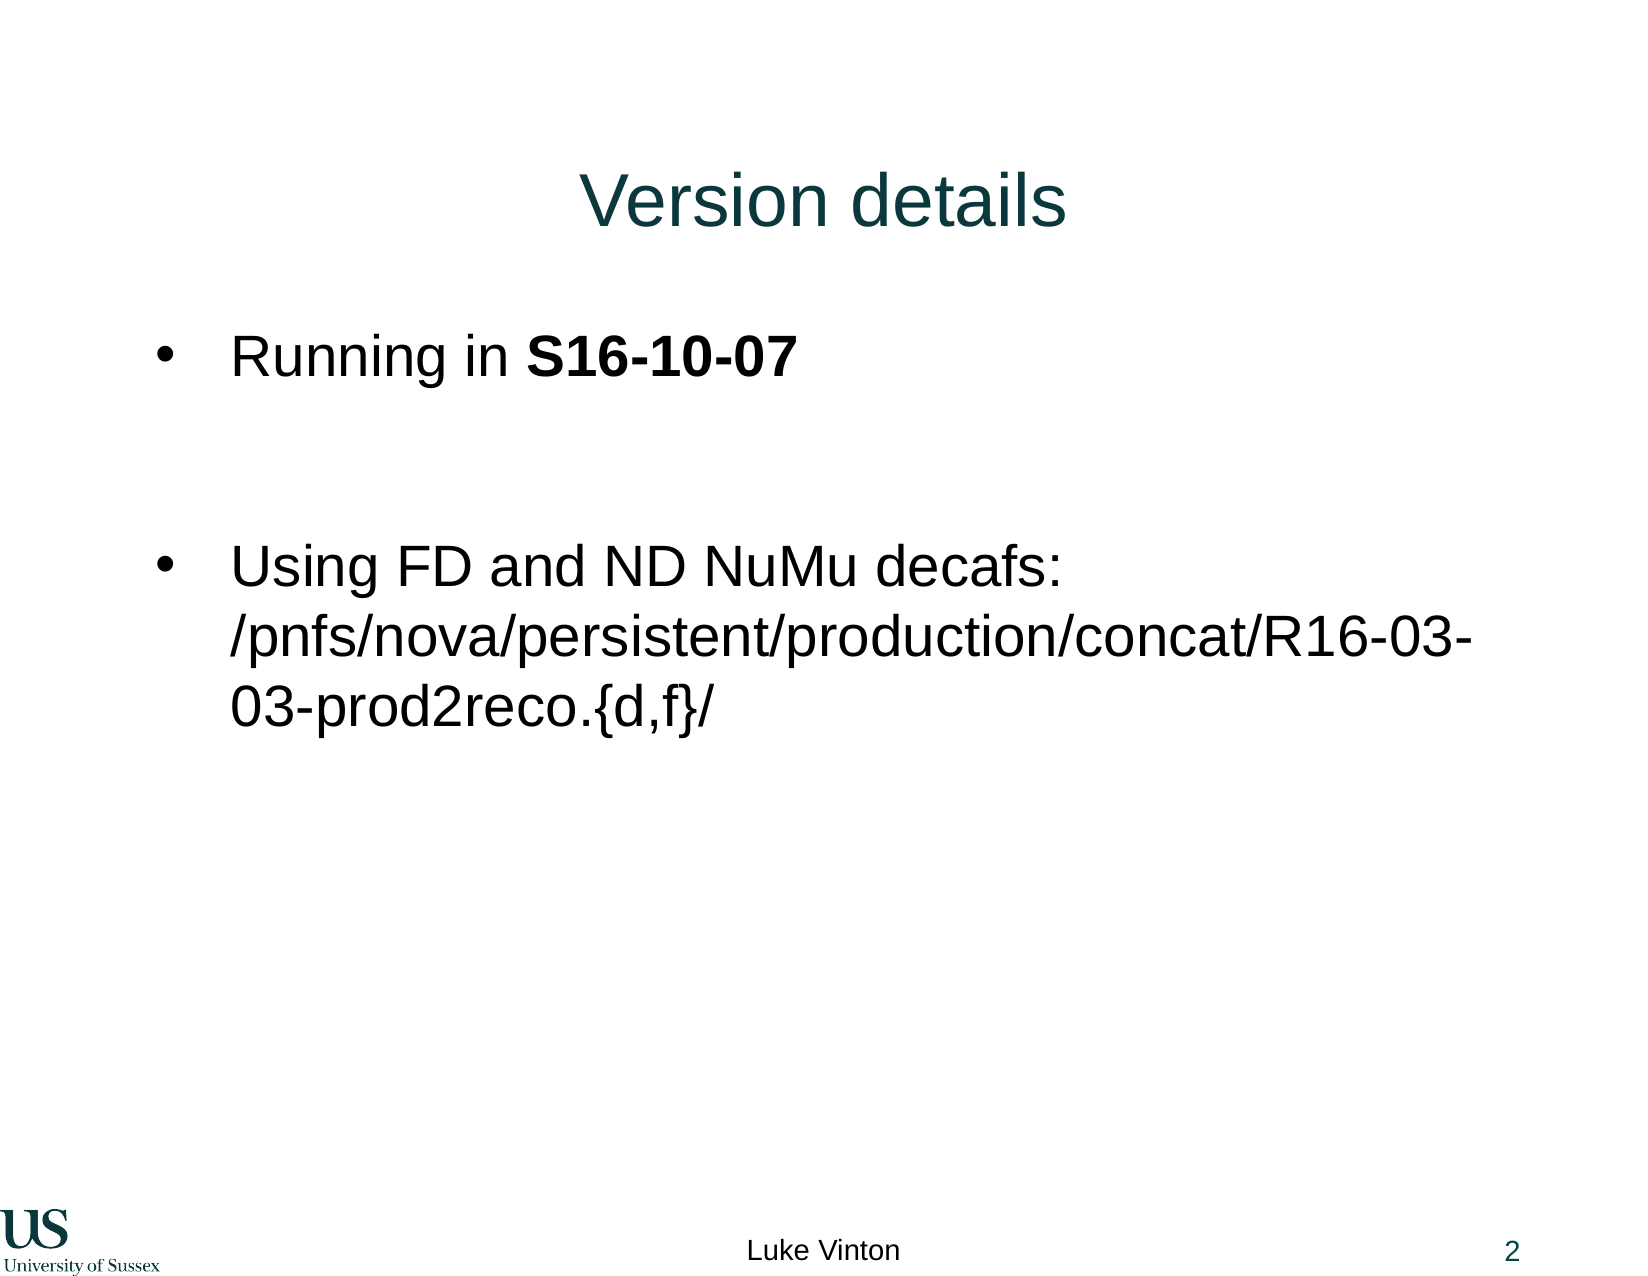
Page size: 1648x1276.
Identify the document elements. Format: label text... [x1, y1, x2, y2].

picture [0, 1199, 188, 1276]
text_box Running in S16-10-07 Using FD and ND NuMu decafs: /pnfs/nova/persistent/production/concat/R16-03-03-prod2reco.{d,f}/ [141, 310, 1507, 791]
title Version details [214, 151, 1434, 247]
